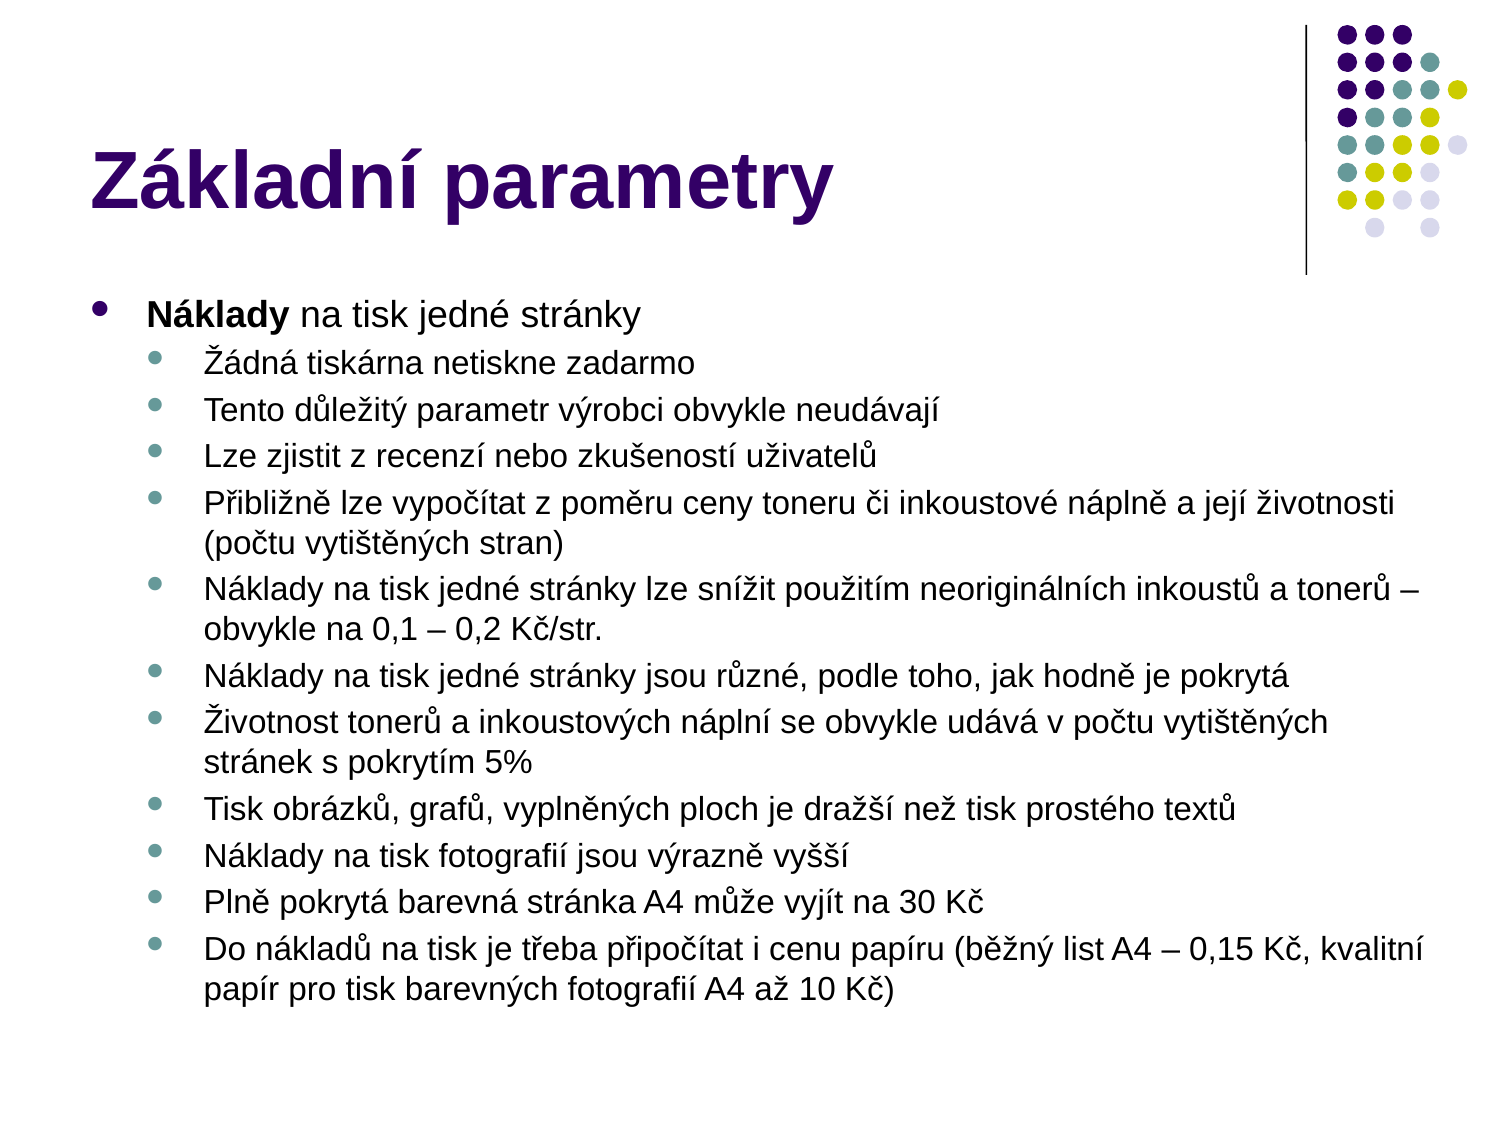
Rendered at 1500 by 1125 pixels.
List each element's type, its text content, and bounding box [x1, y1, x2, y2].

title Základní parametry [75, 20, 1313, 233]
list Náklady na tisk jedné stránky Žádná tiskárna netiskne zadarmo Tento důležitý parametr výrobci obvykle neudávají Lze zjistit z recenzí nebo zkušeností uživatelů Přibližně lze vypočítat z poměru ceny toneru či inkoustové náplně a její životnosti (počtu vytištěných stran) Náklady na tisk jedné stránky lze snížit použitím neoriginálních inkoustů a tonerů – obvykle na 0,1 – 0,2 Kč/str. Náklady na tisk jedné stránky jsou různé, podle toho, jak hodně je pokrytá Životnost tonerů a inkoustových náplní se obvykle udává v počtu vytištěných stránek s pokrytím 5% Tisk obrázků, grafů, vyplněných ploch je dražší než tisk prostého textů Náklady na tisk fotografií jsou výrazně vyšší Plně pokrytá barevná stránka A4 může vyjít na 30 Kč Do nákladů na tisk je třeba připočítat i cenu papíru (běžný list A4 – 0,15 Kč, kvalitní papír pro tisk barevných fotografií A4 až 10 Kč) [75, 282, 1459, 1094]
